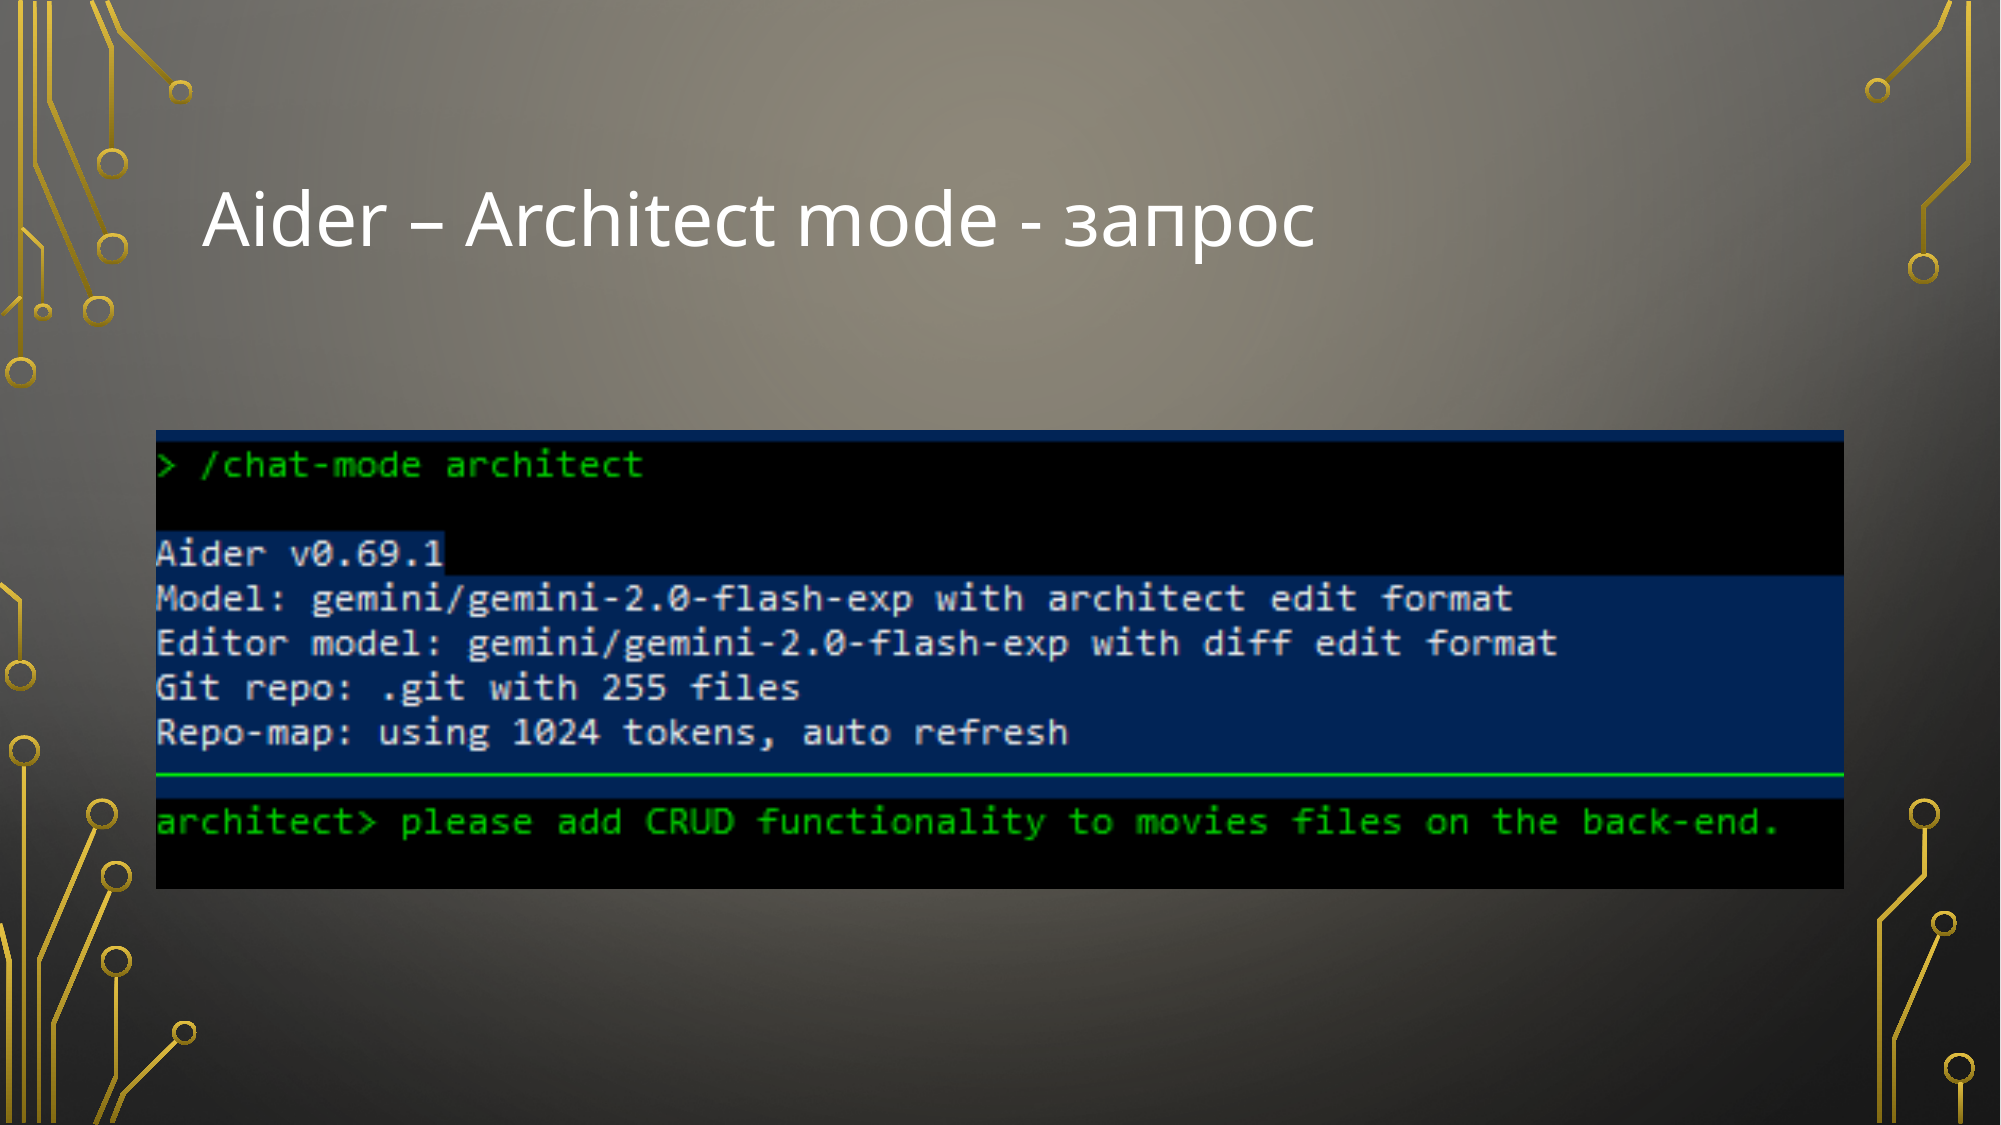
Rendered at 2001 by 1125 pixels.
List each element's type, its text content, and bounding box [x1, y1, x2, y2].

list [156, 430, 1844, 889]
title Aider – Architect mode - запрос [187, 101, 1813, 344]
